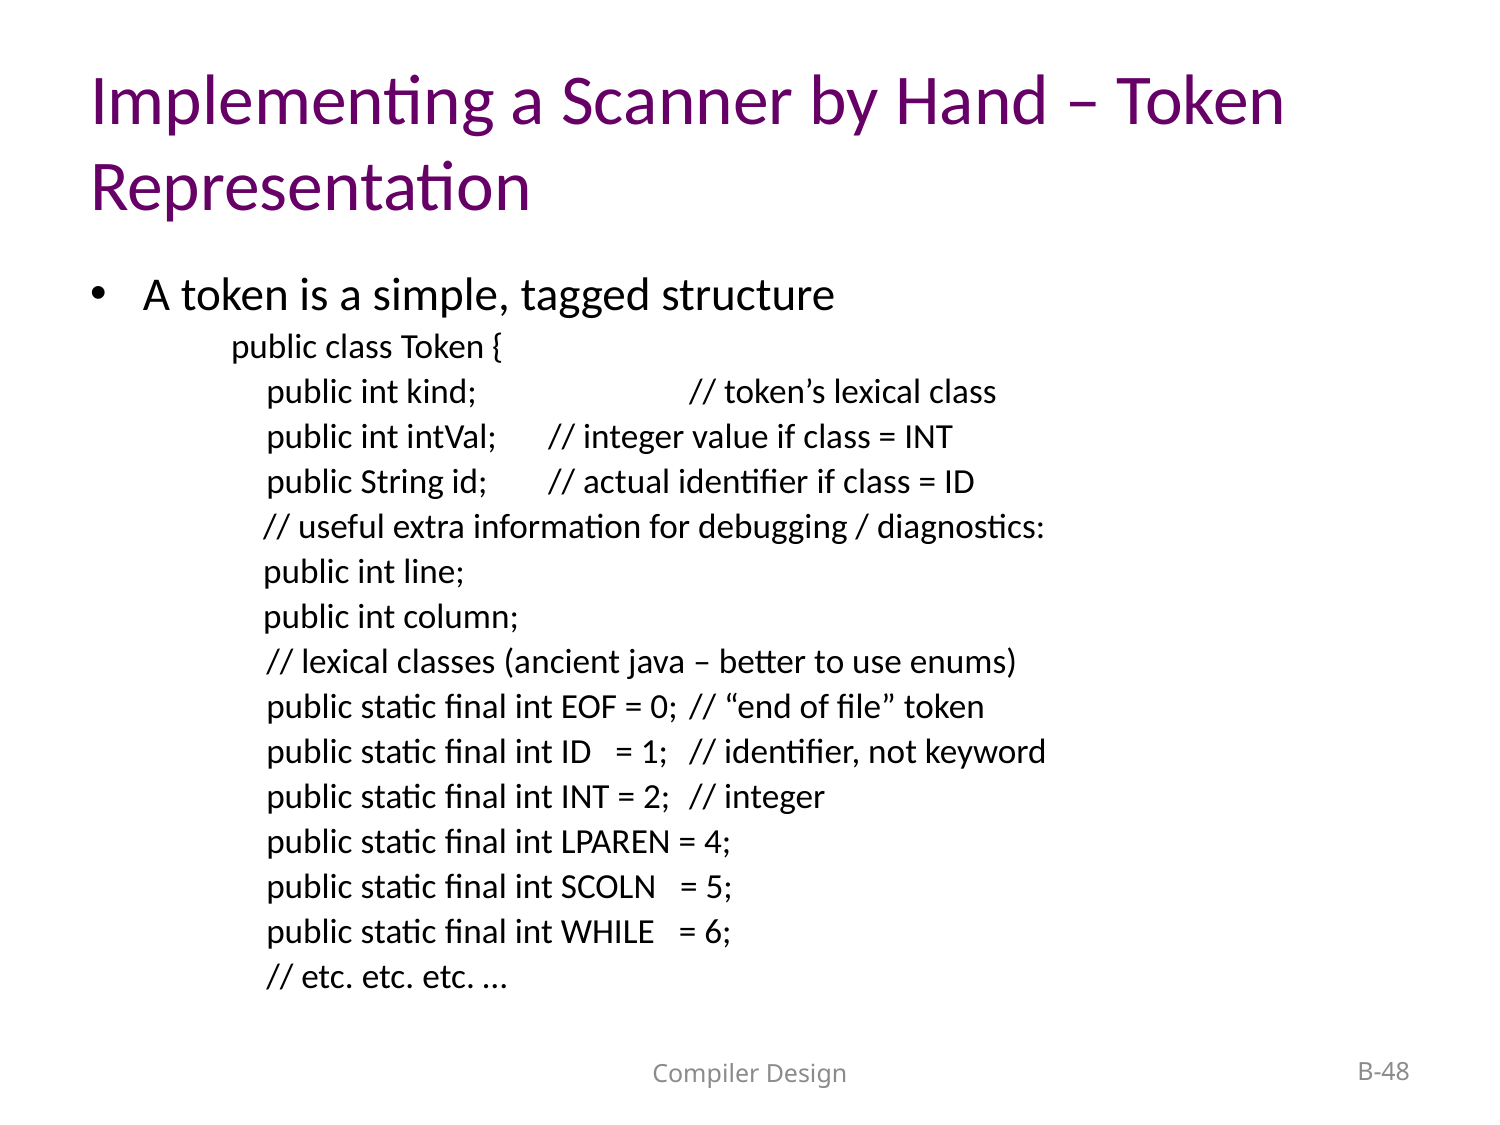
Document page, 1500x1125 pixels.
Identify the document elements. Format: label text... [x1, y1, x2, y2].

slide_number B-48 [1074, 1042, 1425, 1103]
footer Compiler Design [512, 1042, 988, 1103]
list A token is a simple, tagged structure public class Token { public int kind; // token’s lexical class public int intVal; // integer value if class = INT public String id; // actual identifier if class = ID // useful extra information for debugging / diagnostics: public int line; public int column; // lexical classes (ancient java – better to use enums) public static final int EOF = 0; // “end of file” token public static final int ID = 1; // identifier, not keyword public static final int INT = 2; // integer public static final int LPAREN = 4; public static final int SCOLN = 5; public static final int WHILE = 6; // etc. etc. etc. … [75, 262, 1425, 1005]
title Implementing a Scanner by Hand – Token Representation [75, 45, 1425, 233]
